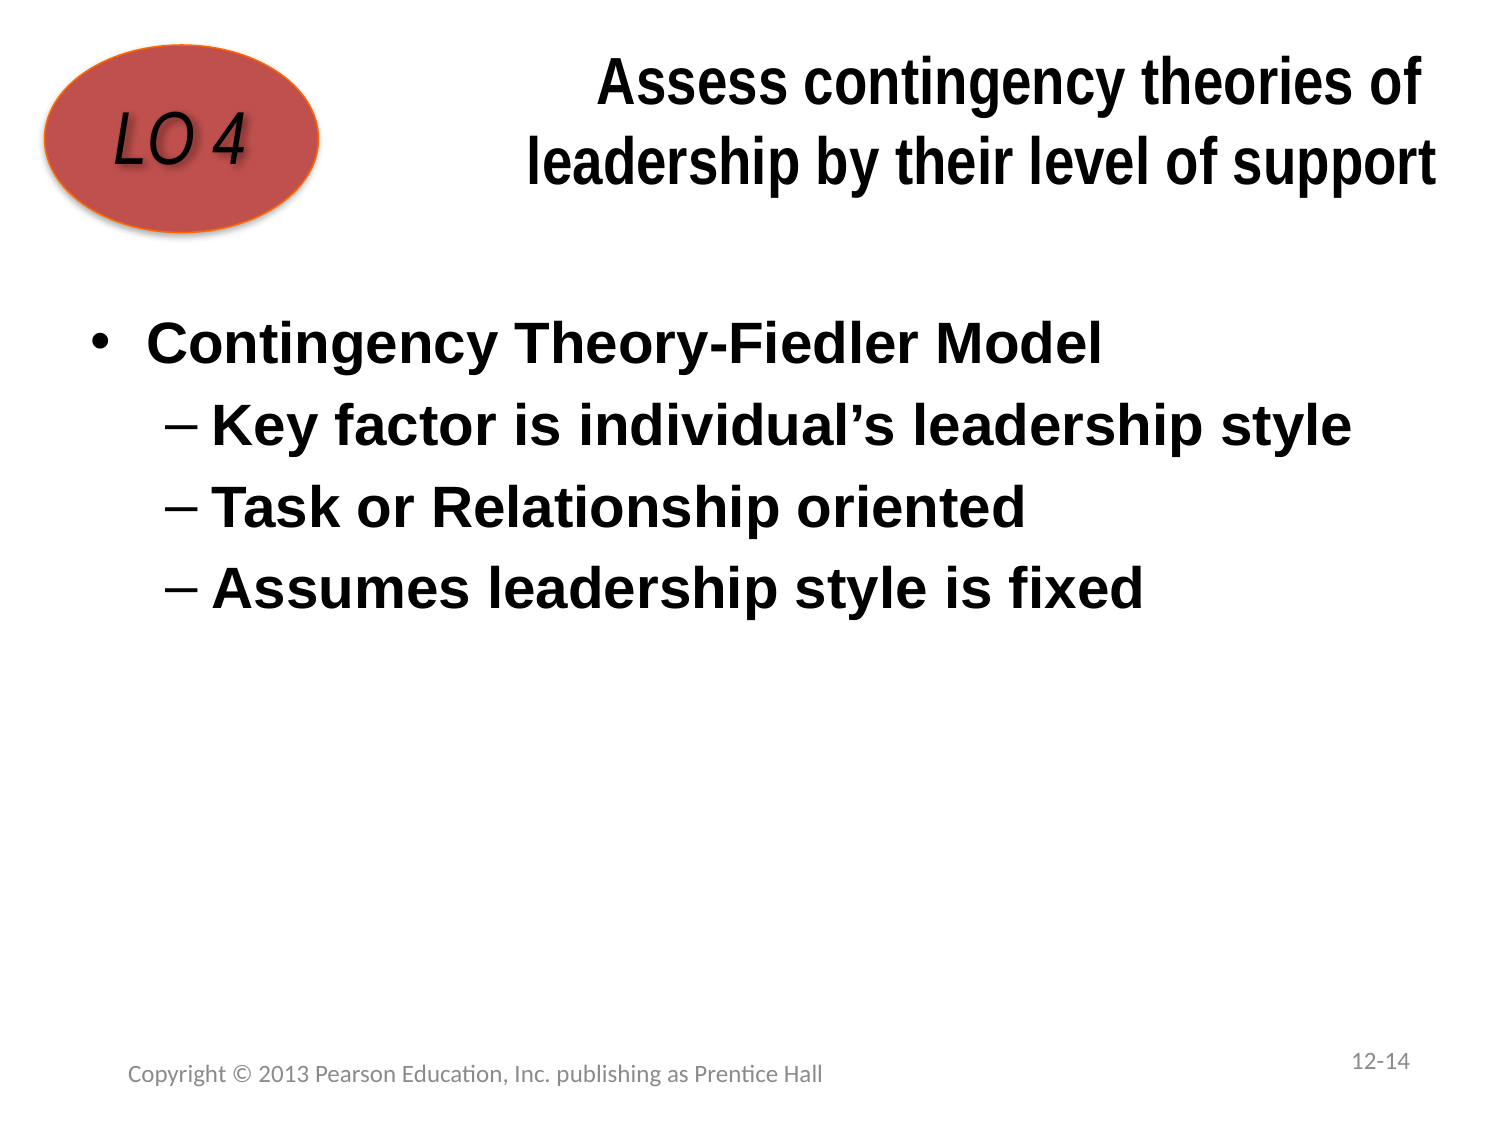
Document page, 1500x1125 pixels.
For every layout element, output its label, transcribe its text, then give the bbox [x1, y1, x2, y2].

text_box LO 4 [86, 81, 274, 187]
slide_number 12-14 [1325, 1029, 1425, 1090]
title Assess contingency theories of leadership by their level of support [102, 0, 1454, 237]
text_box [43, 44, 320, 234]
list Contingency Theory-Fiedler Model Key factor is individual’s leadership style Task or Relationship oriented Assumes leadership style is fixed [74, 297, 1473, 949]
footer Copyright © 2013 Pearson Education, Inc. publishing as Prentice Hall [75, 1042, 878, 1103]
